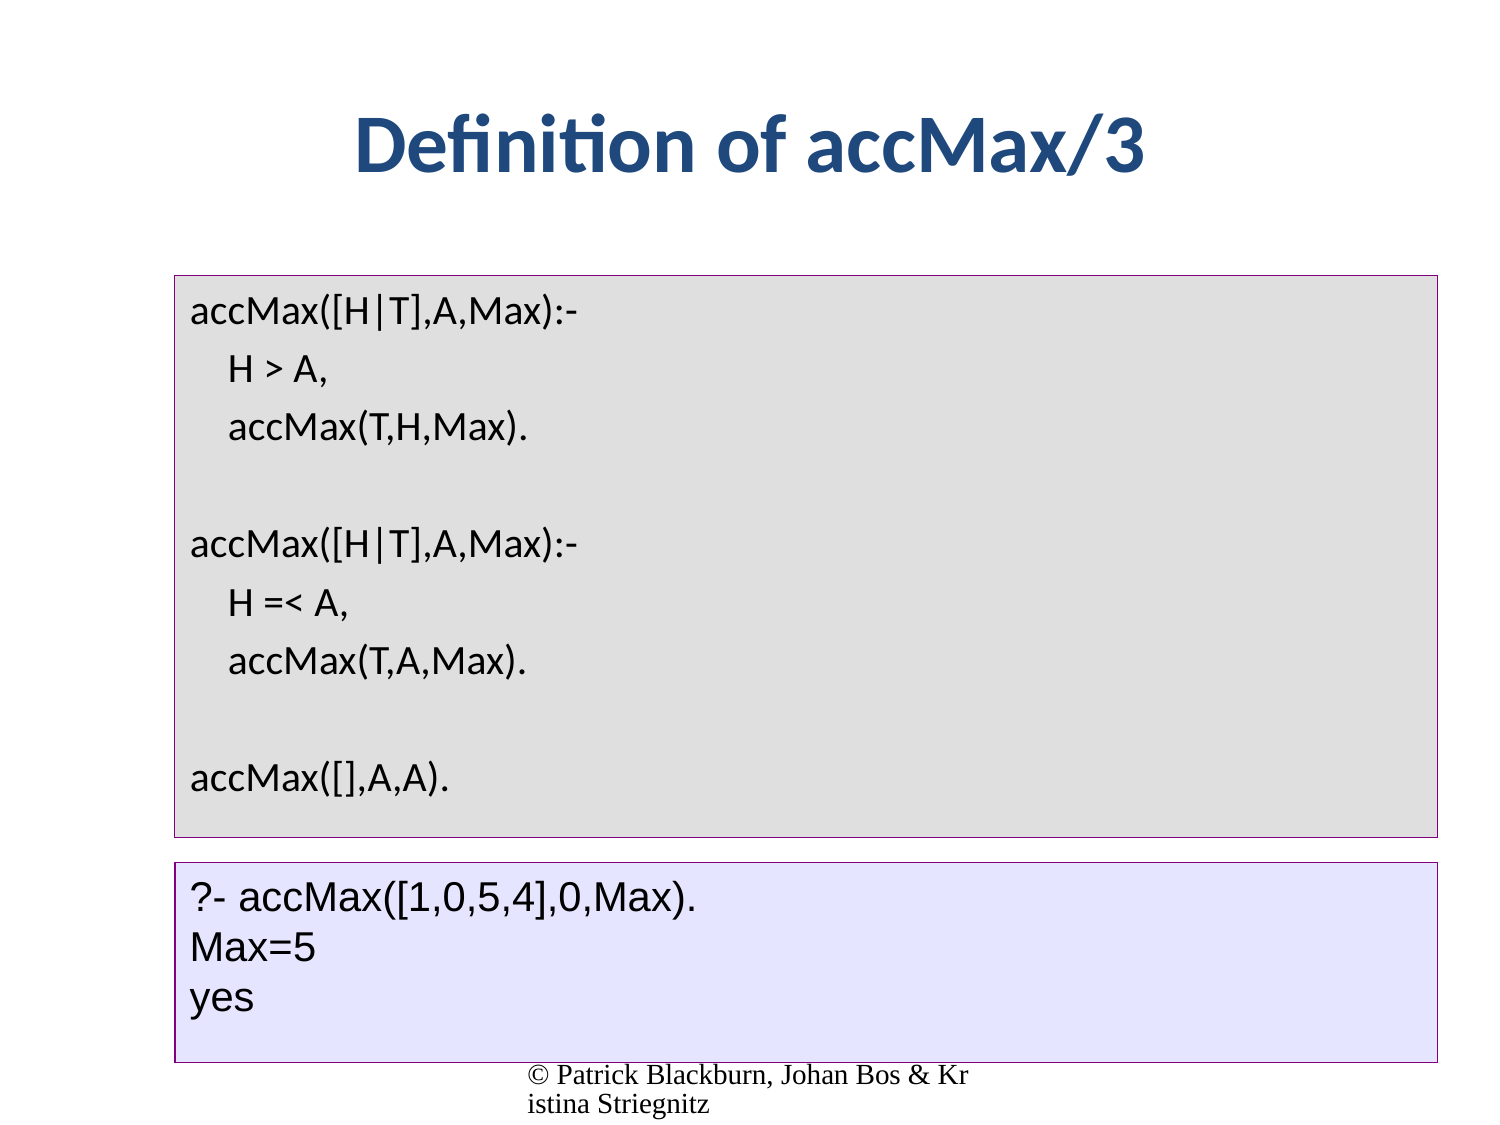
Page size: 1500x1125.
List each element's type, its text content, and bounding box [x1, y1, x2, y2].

list accMax([H|T],A,Max):- H > A, accMax(T,H,Max). accMax([H|T],A,Max):- H =< A, accMax(T,A,Max). accMax([],A,A). [174, 275, 1438, 838]
title Definition of accMax/3 [75, 45, 1425, 233]
footer © Patrick Blackburn, Johan Bos & Kristina Striegnitz [512, 1063, 988, 1103]
text_box ?- accMax([1,0,5,4],0,Max). Max=5 yes [174, 862, 1438, 1063]
